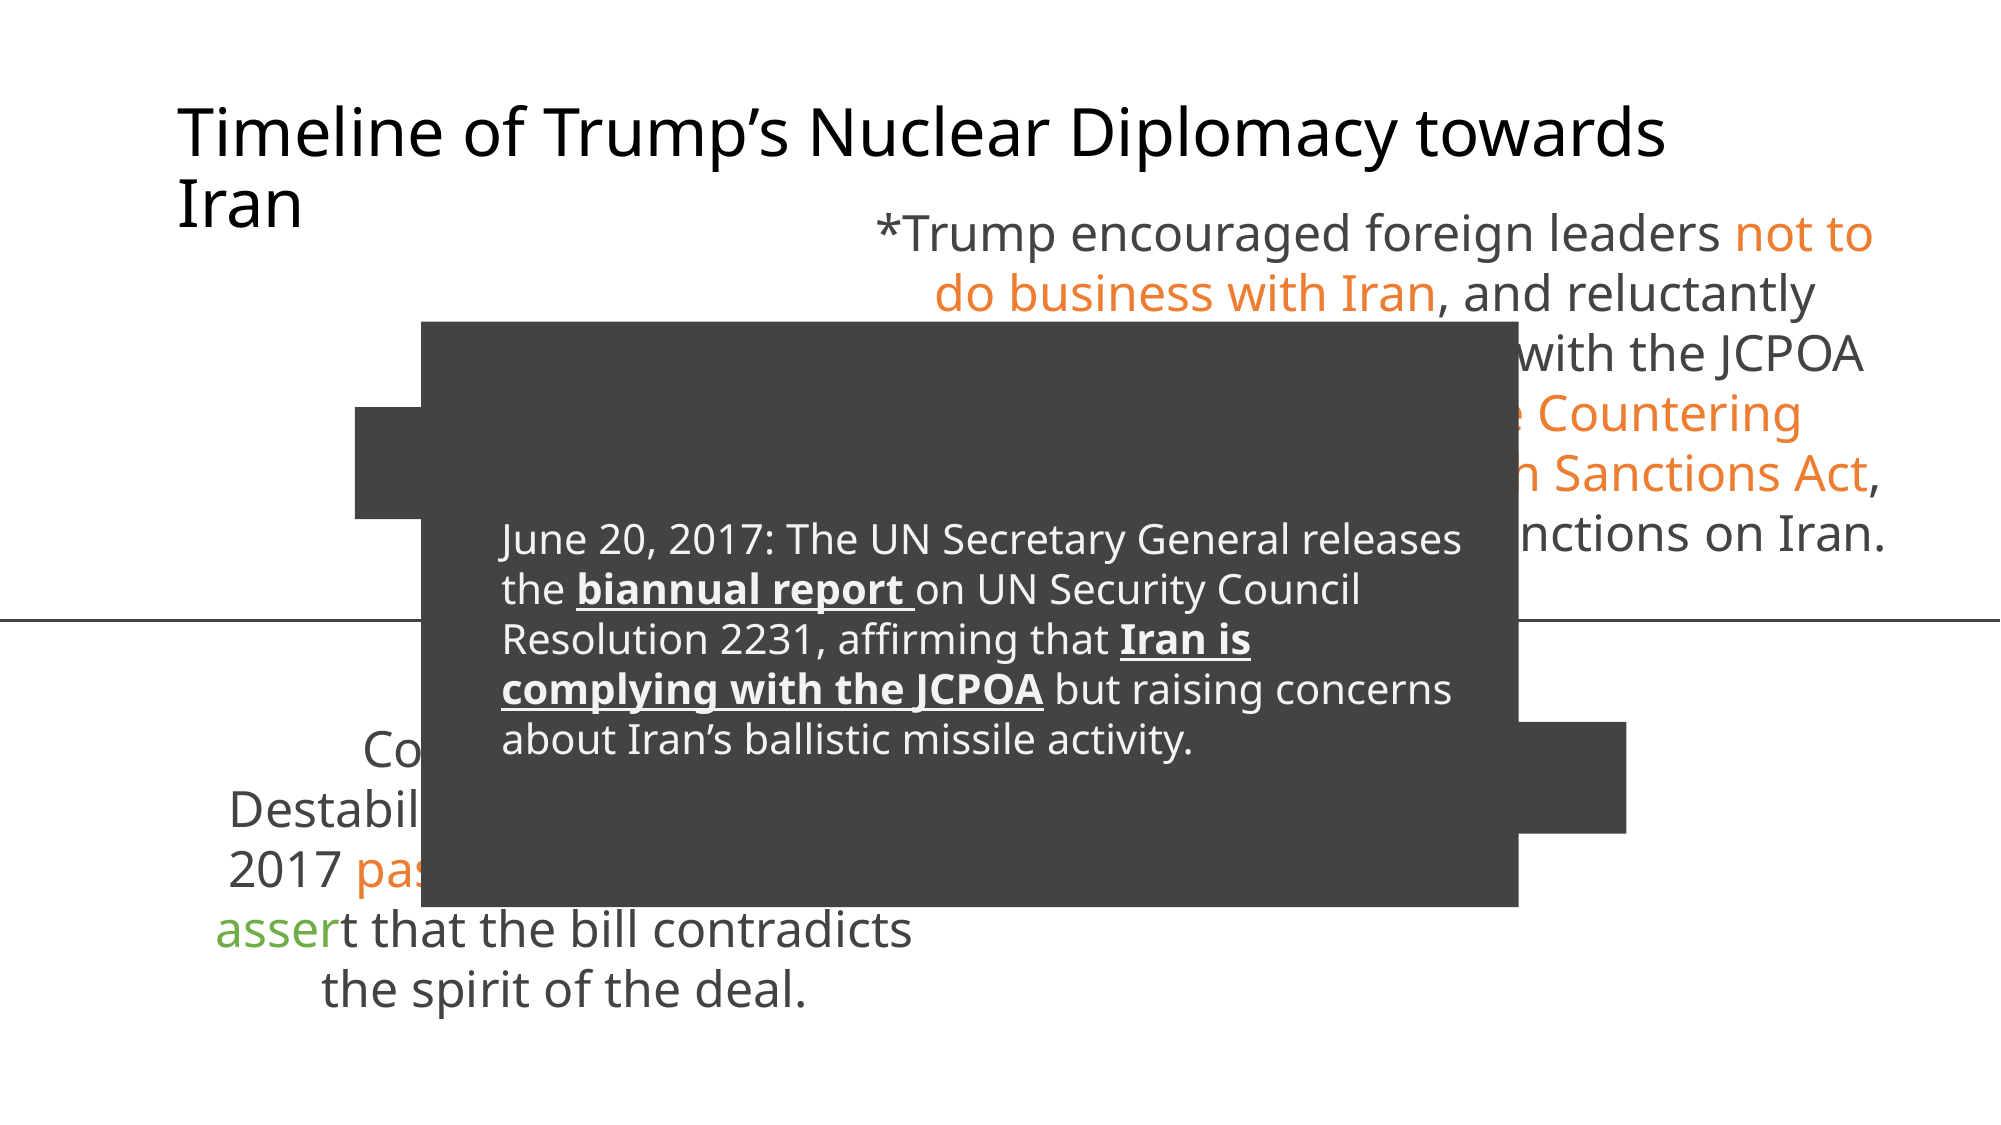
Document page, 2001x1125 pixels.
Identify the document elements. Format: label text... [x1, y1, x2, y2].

text_box June 15, 2017 [354, 407, 421, 520]
text_box *Trump encouraged foreign leaders not to do business with Iran, and reluctantly certified Iran's compliance with the JCPOA *The House s passes the Countering Adversarial Nations Through Sanctions Act, which would impose new sanctions on Iran. [1519, 321, 1925, 562]
text_box [421, 321, 1519, 620]
text_box June 20, 2017: The UN Secretary General releases the biannual report on UN Security Council Resolution 2231, affirming that Iran is complying with the JCPOA but raising concerns about Iran’s ballistic missile activity. [481, 621, 1490, 839]
text_box Countering Iran’s Destabilizing Activities Act of 2017 passes the Senate. Iran assert that the bill contradicts the spirit of the deal. [187, 667, 421, 908]
text_box [421, 621, 1519, 908]
text_box June 20, 2017: The UN Secretary General releases the biannual report on UN Security Council Resolution 2231, affirming that Iran is complying with the JCPOA but raising concerns about Iran’s ballistic missile activity. [481, 402, 1490, 620]
text_box July 2017 [1519, 721, 1627, 834]
